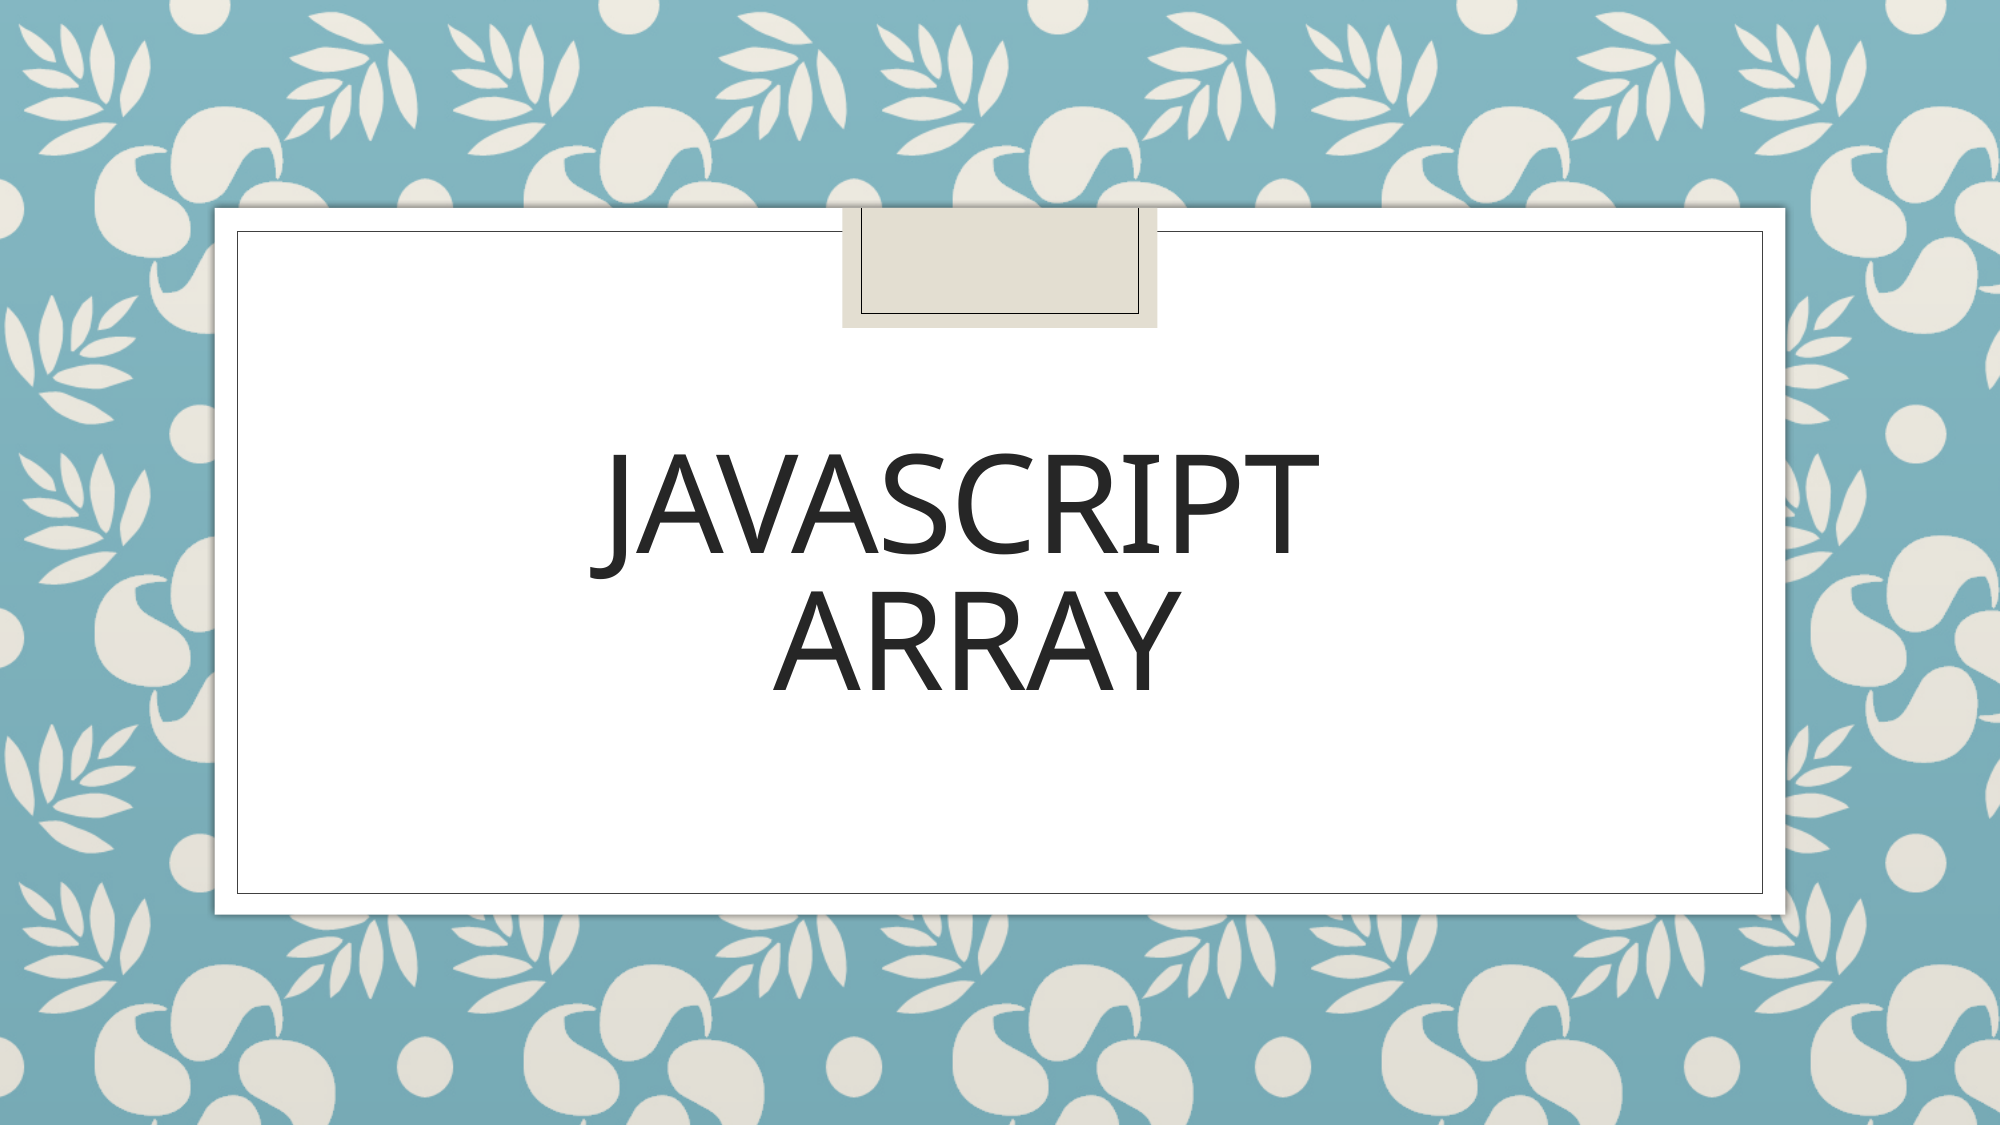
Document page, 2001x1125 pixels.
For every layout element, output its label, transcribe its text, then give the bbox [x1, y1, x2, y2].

title JavaScript Array [326, 349, 1629, 812]
